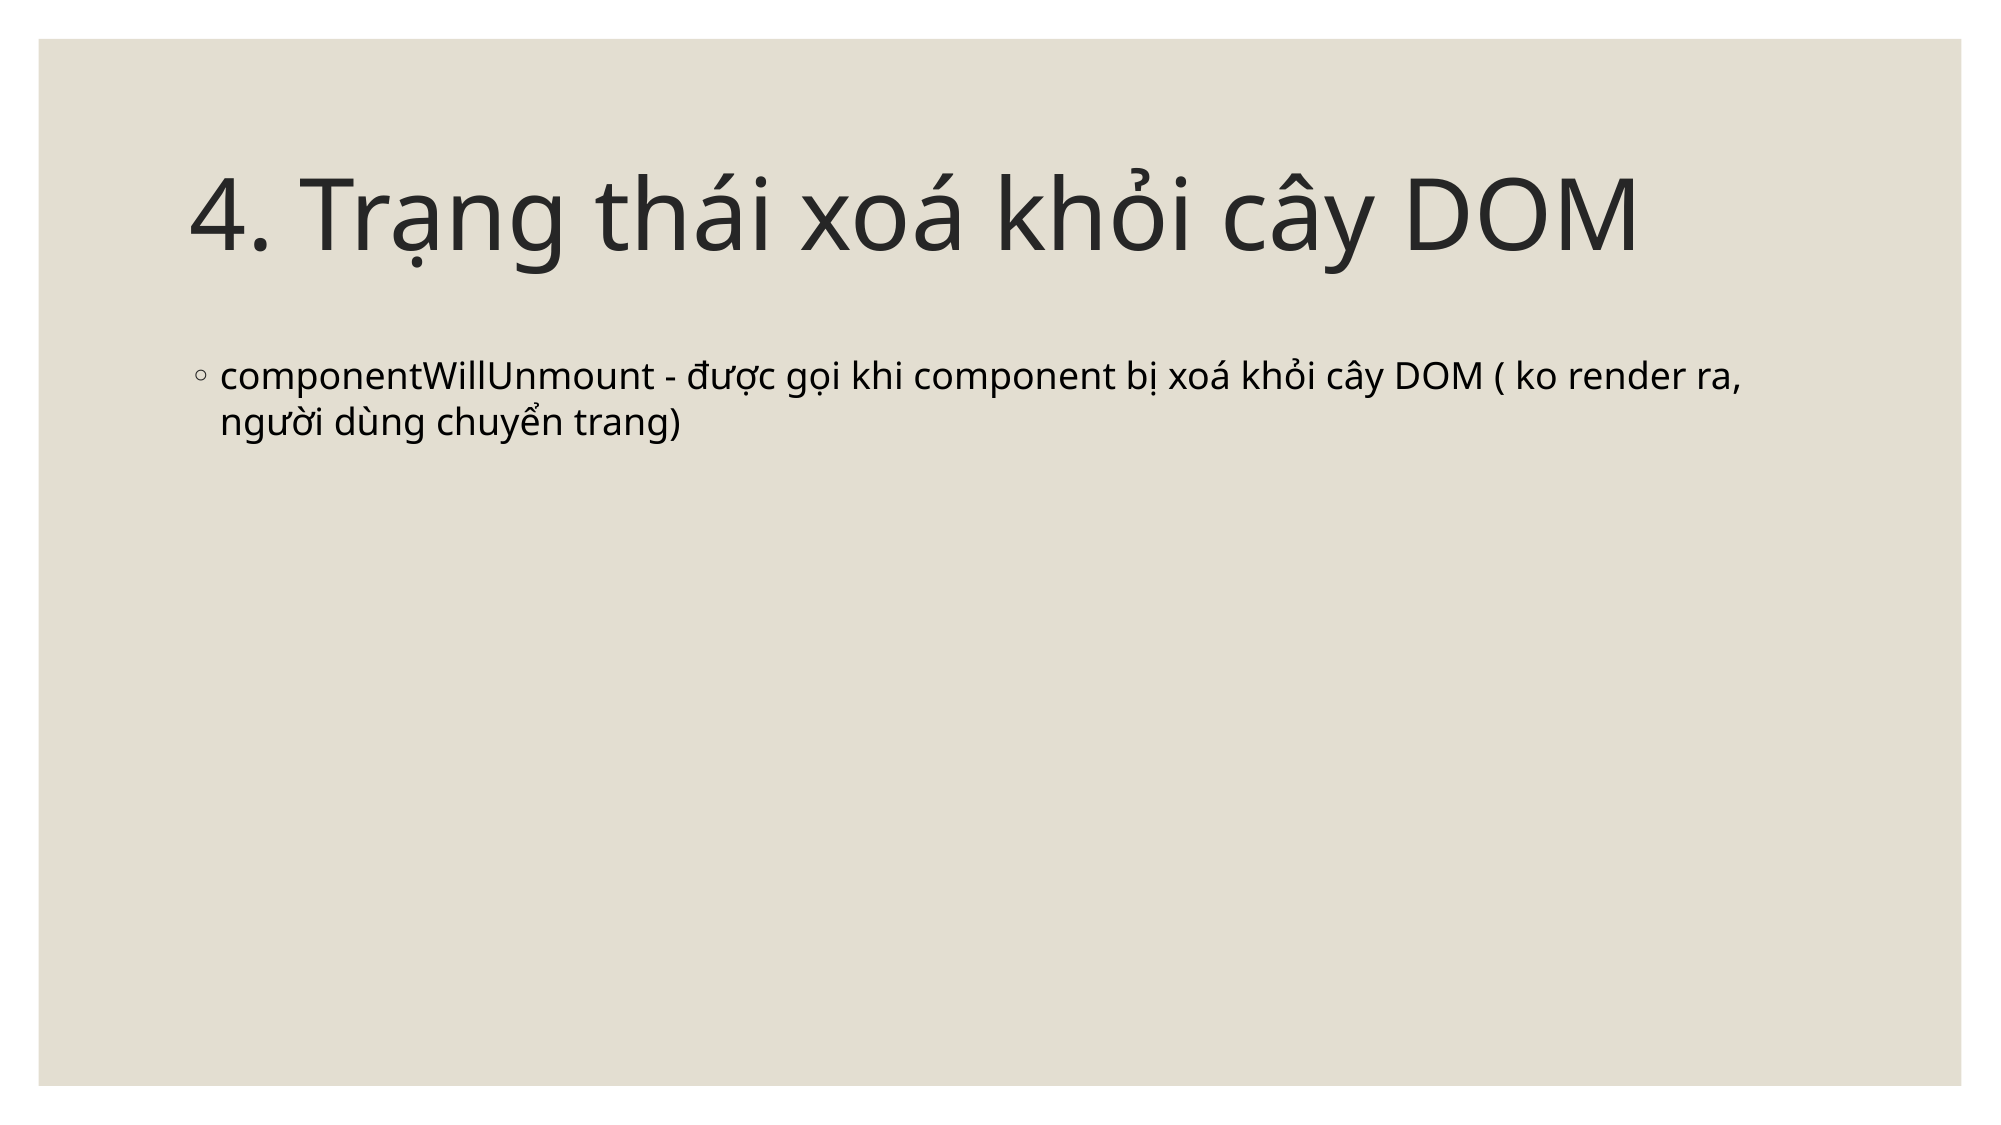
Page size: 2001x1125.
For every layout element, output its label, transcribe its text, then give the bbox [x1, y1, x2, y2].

title 4. Trạng thái xoá khỏi cây DOM [174, 105, 1825, 331]
list componentWillUnmount - được gọi khi component bị xoá khỏi cây DOM ( ko render ra, người dùng chuyển trang) [174, 345, 1825, 990]
